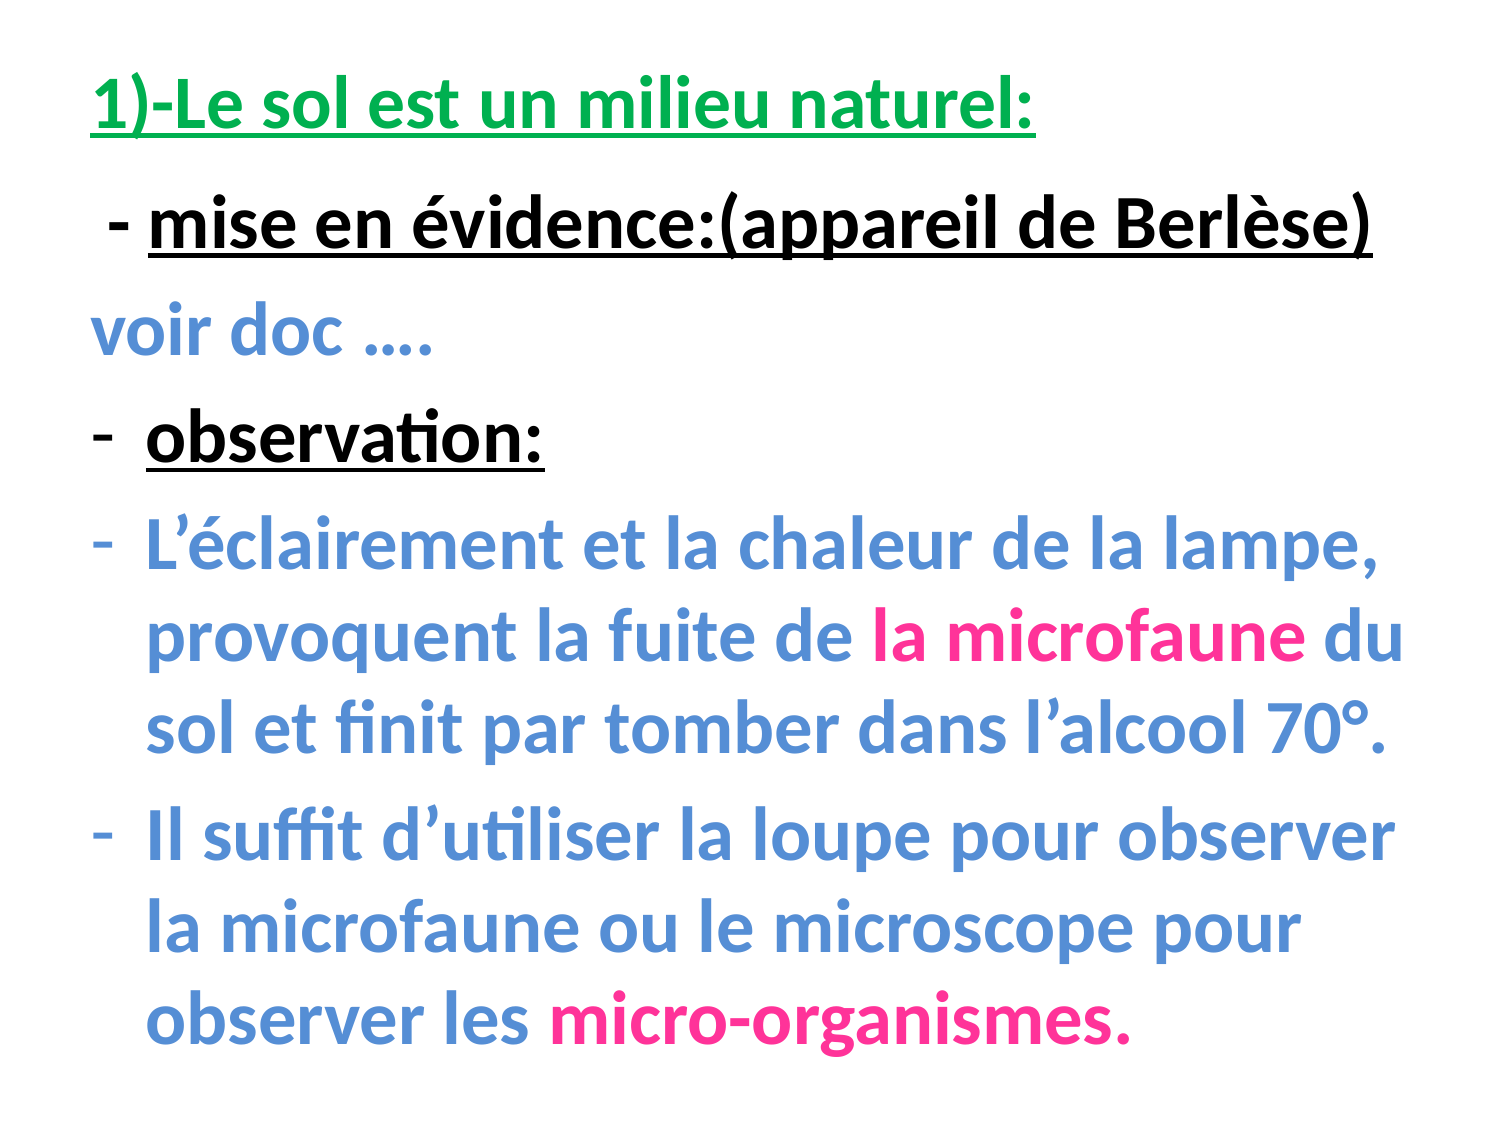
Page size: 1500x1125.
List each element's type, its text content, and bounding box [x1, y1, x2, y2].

list - mise en évidence:(appareil de Berlèse) voir doc …. observation: L’éclairement et la chaleur de la lampe, provoquent la fuite de la microfaune du sol et finit par tomber dans l’alcool 70°. Il suffit d’utiliser la loupe pour observer la microfaune ou le microscope pour observer les micro-organismes. [75, 164, 1425, 1079]
title 1)-Le sol est un milieu naturel: [75, 45, 1425, 164]
